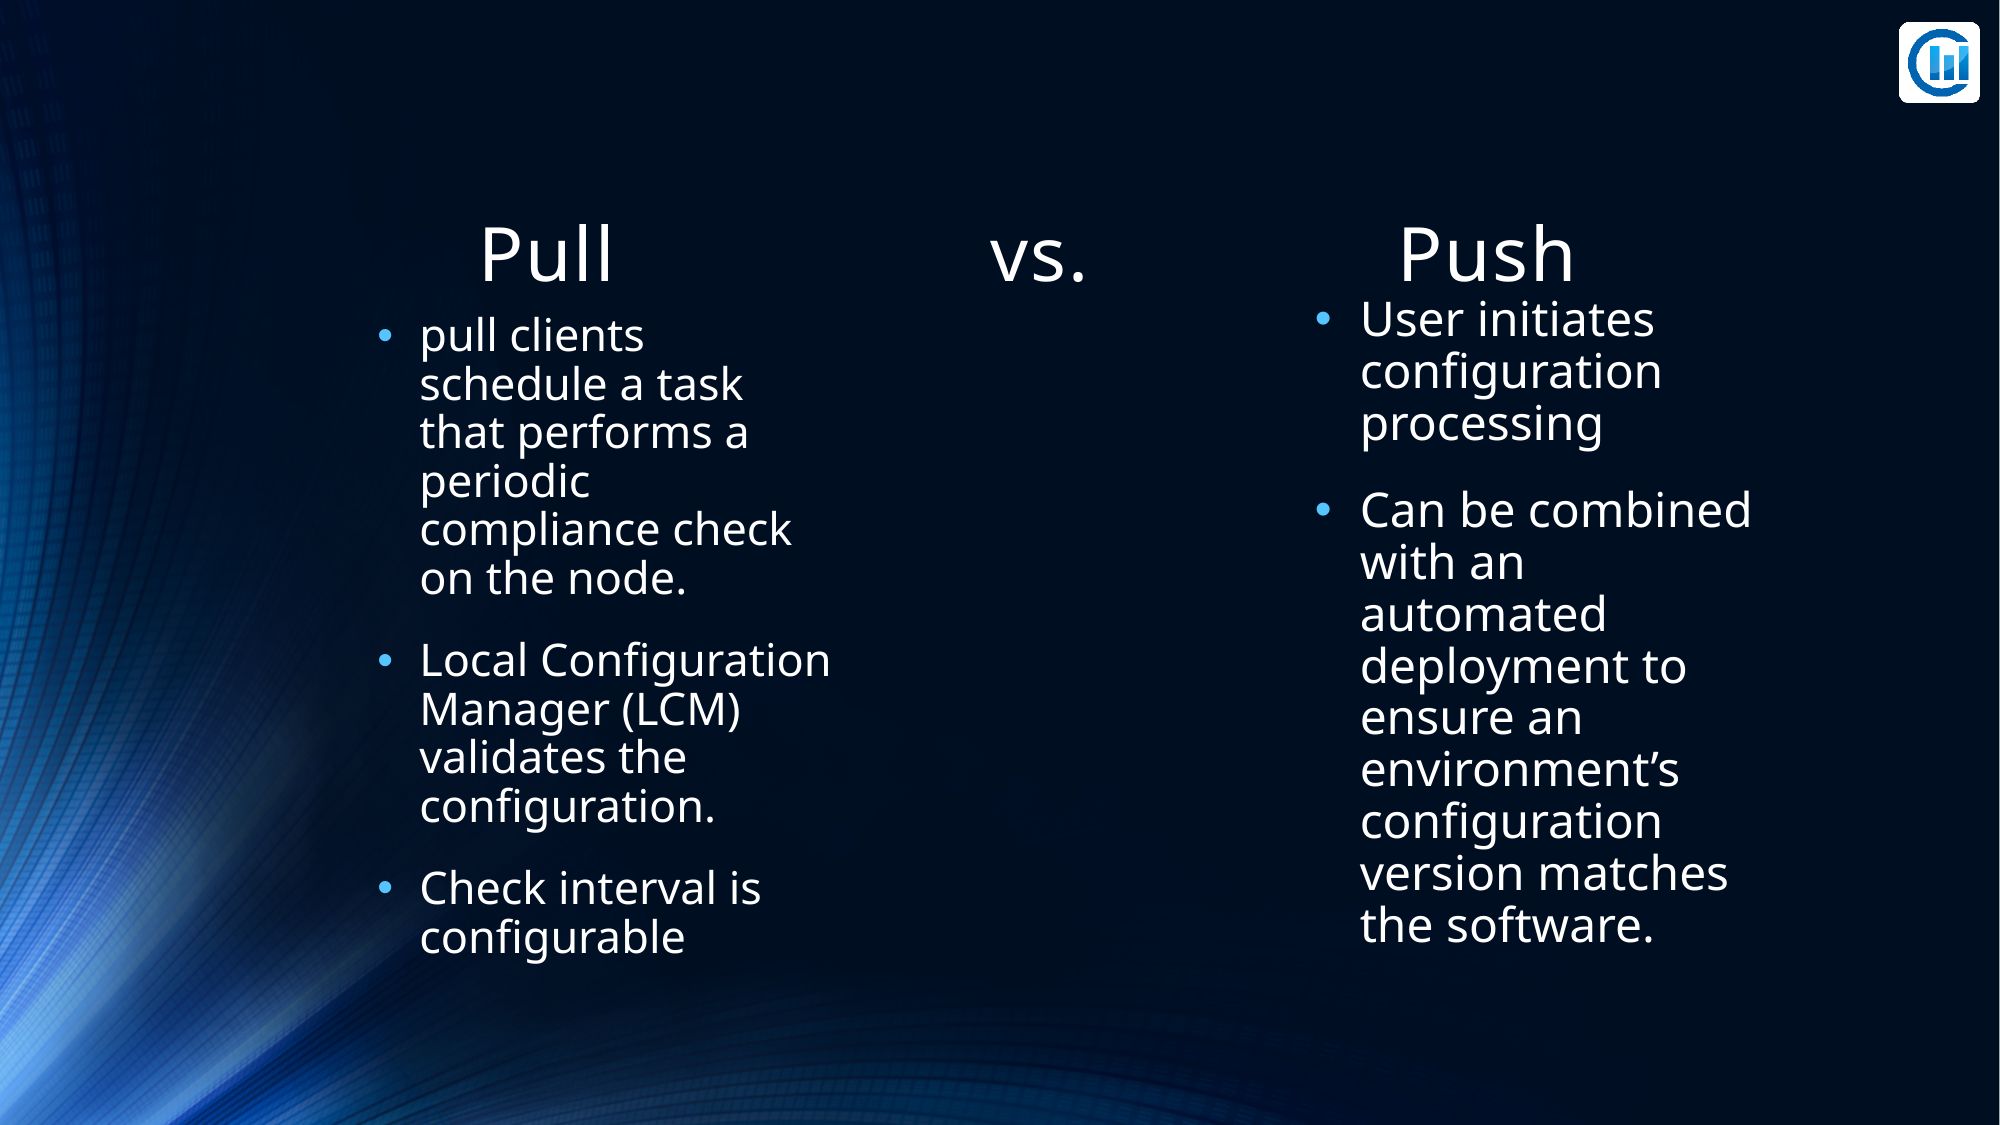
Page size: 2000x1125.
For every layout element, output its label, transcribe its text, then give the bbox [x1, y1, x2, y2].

text_box User initiates configuration processing Can be combined with an automated deployment to ensure an environment’s configuration version matches the software. [1299, 287, 1788, 963]
list pull clients schedule a task that performs a periodic compliance check on the node. Local Configuration Manager (LCM) validates the configuration. Check interval is configurable [362, 305, 850, 981]
title vs. [974, 80, 1106, 306]
text_box Pull [399, 80, 694, 306]
text_box Push [1262, 80, 1713, 306]
picture [0, 0, 2000, 1125]
